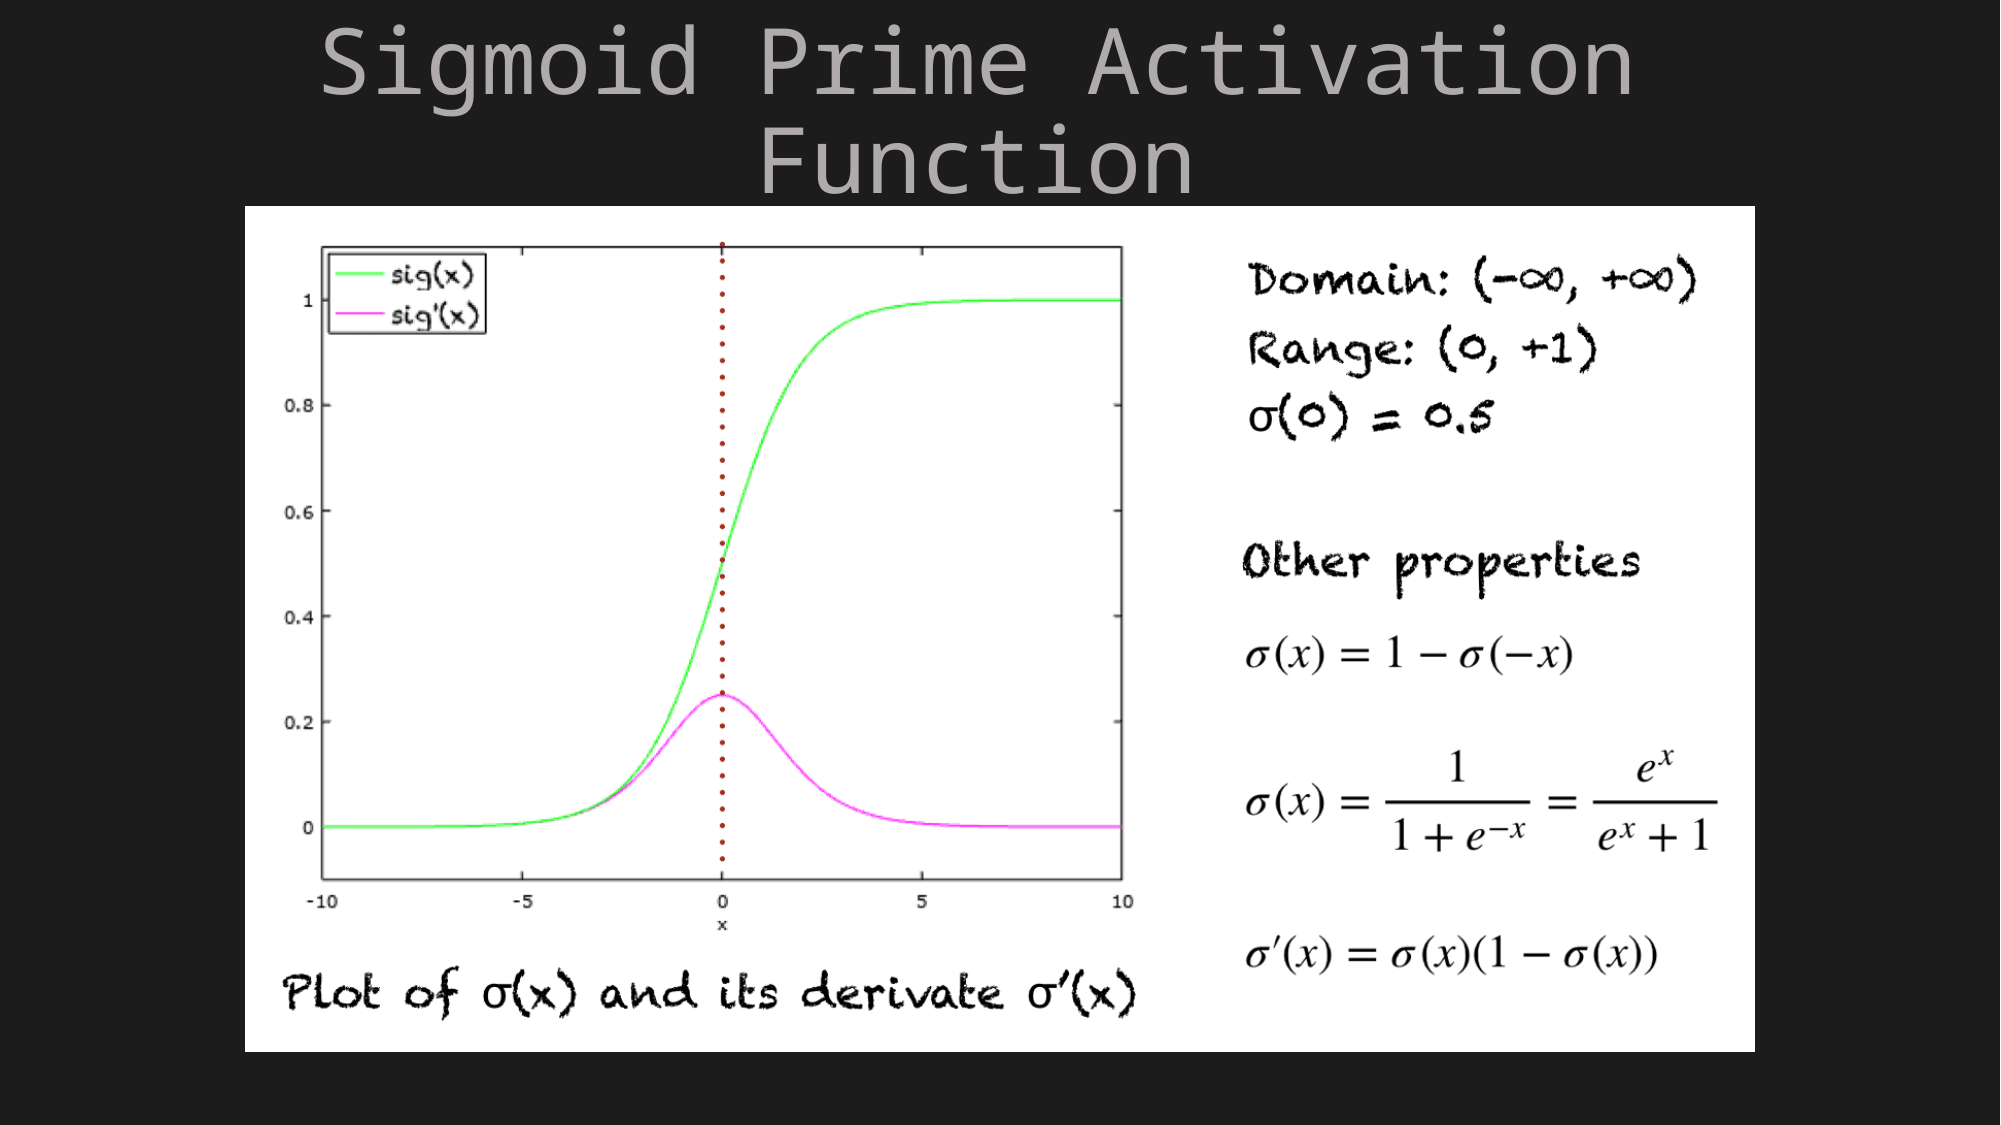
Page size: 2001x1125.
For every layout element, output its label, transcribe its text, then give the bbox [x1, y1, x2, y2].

picture [245, 206, 1755, 1052]
title Sigmoid Prime Activation Function [113, 5, 1839, 224]
